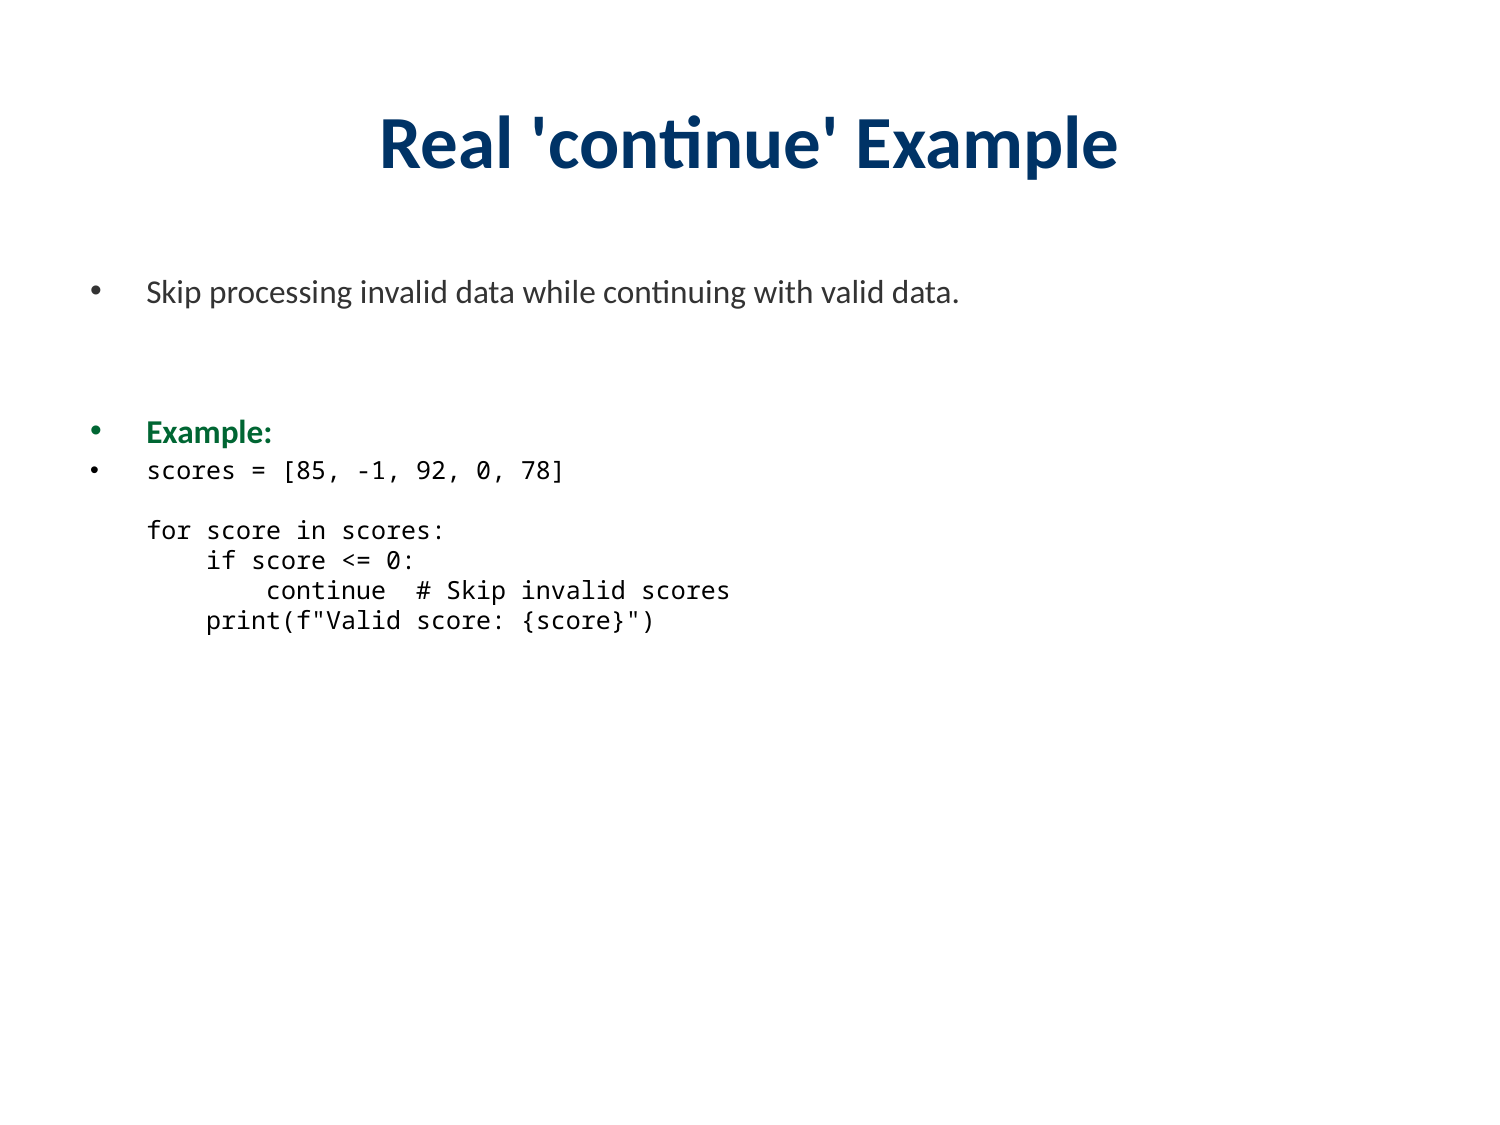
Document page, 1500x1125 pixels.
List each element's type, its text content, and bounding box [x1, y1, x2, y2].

title Real 'continue' Example [75, 45, 1425, 233]
list Skip processing invalid data while continuing with valid data. Example: scores = [85, -1, 92, 0, 78] for score in scores: if score <= 0: continue # Skip invalid scores print(f"Valid score: {score}") [75, 262, 1425, 1005]
